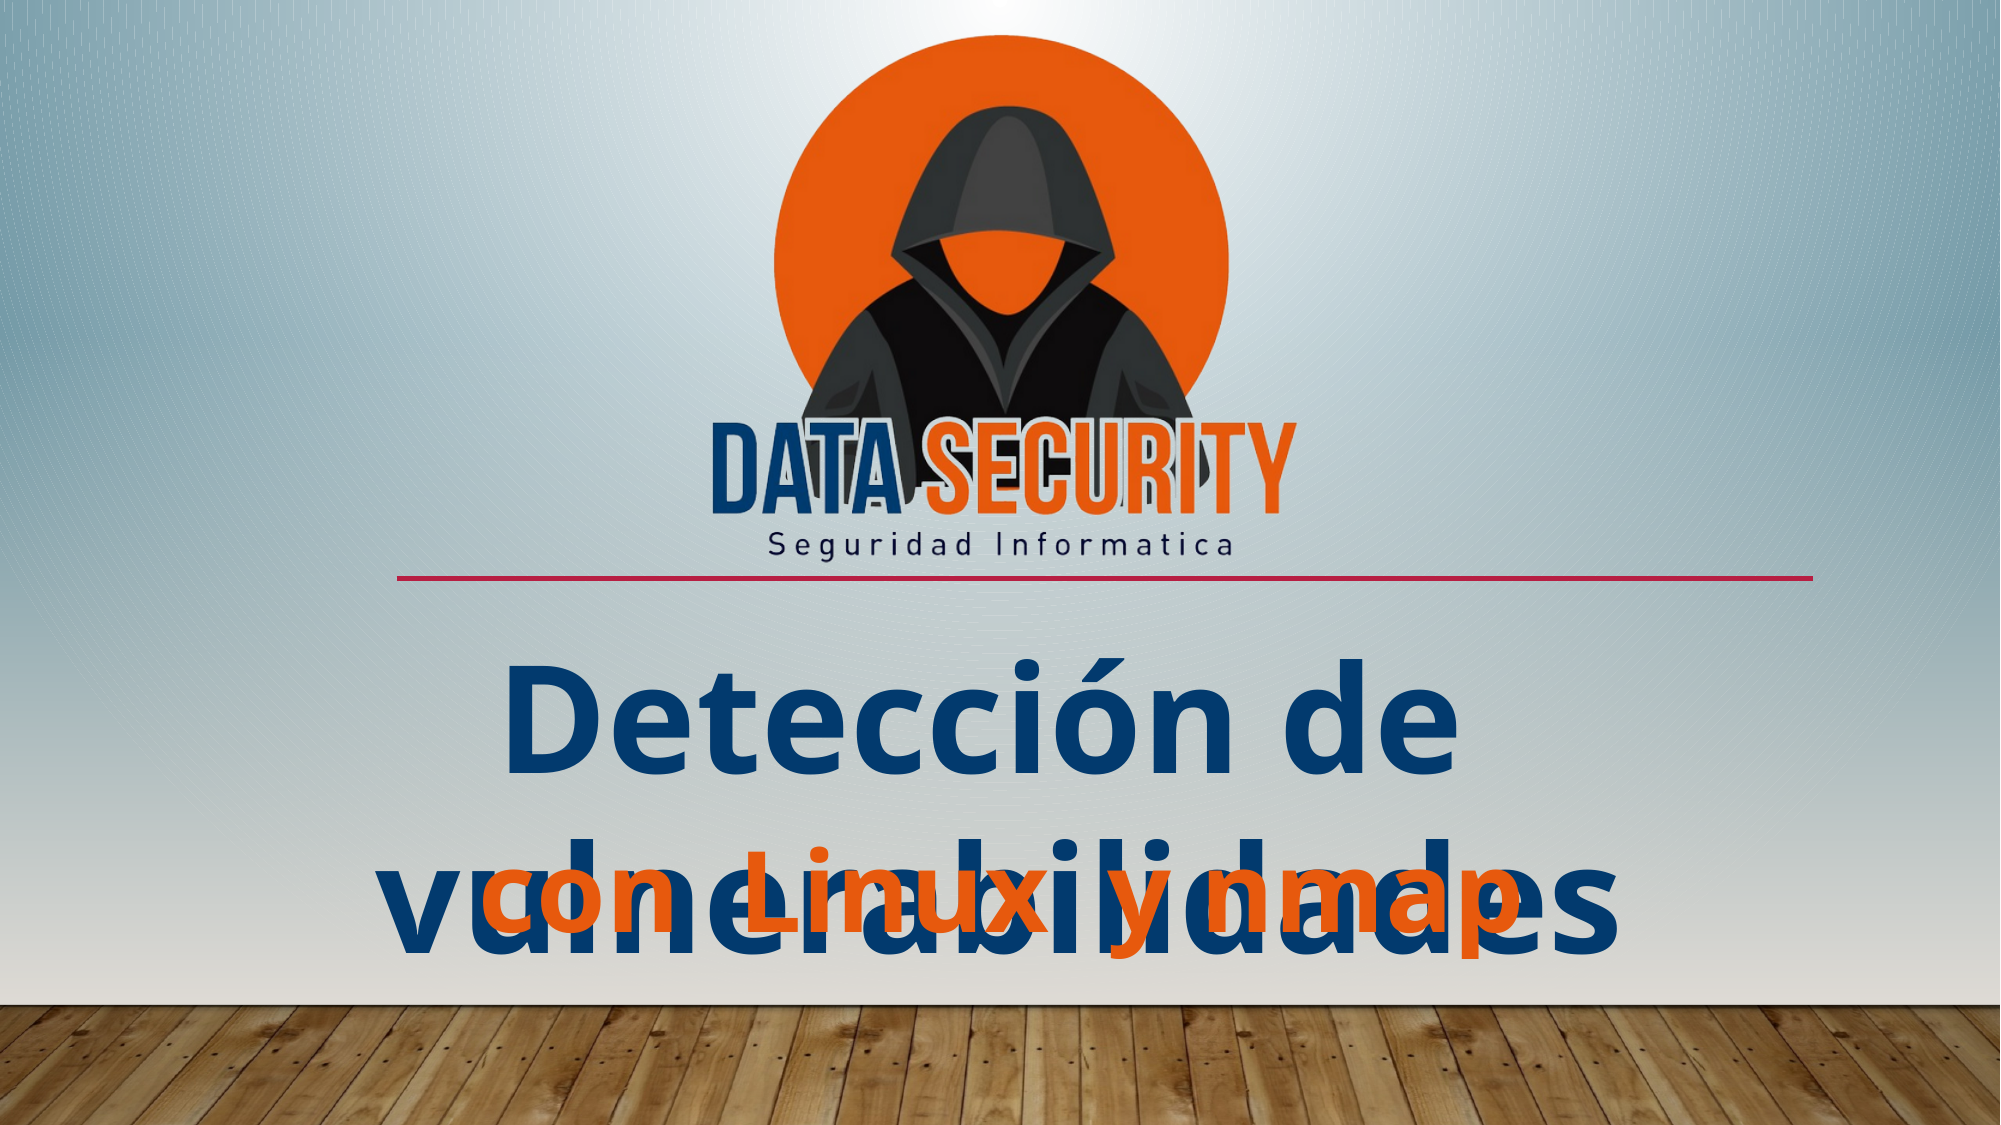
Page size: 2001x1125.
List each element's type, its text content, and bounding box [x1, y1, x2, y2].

picture [0, 1005, 2000, 1125]
picture [701, 23, 1298, 564]
text_box Detección de vulnerabilidades [0, 615, 2000, 991]
text_box con Linux y nmap [2, 812, 2000, 963]
